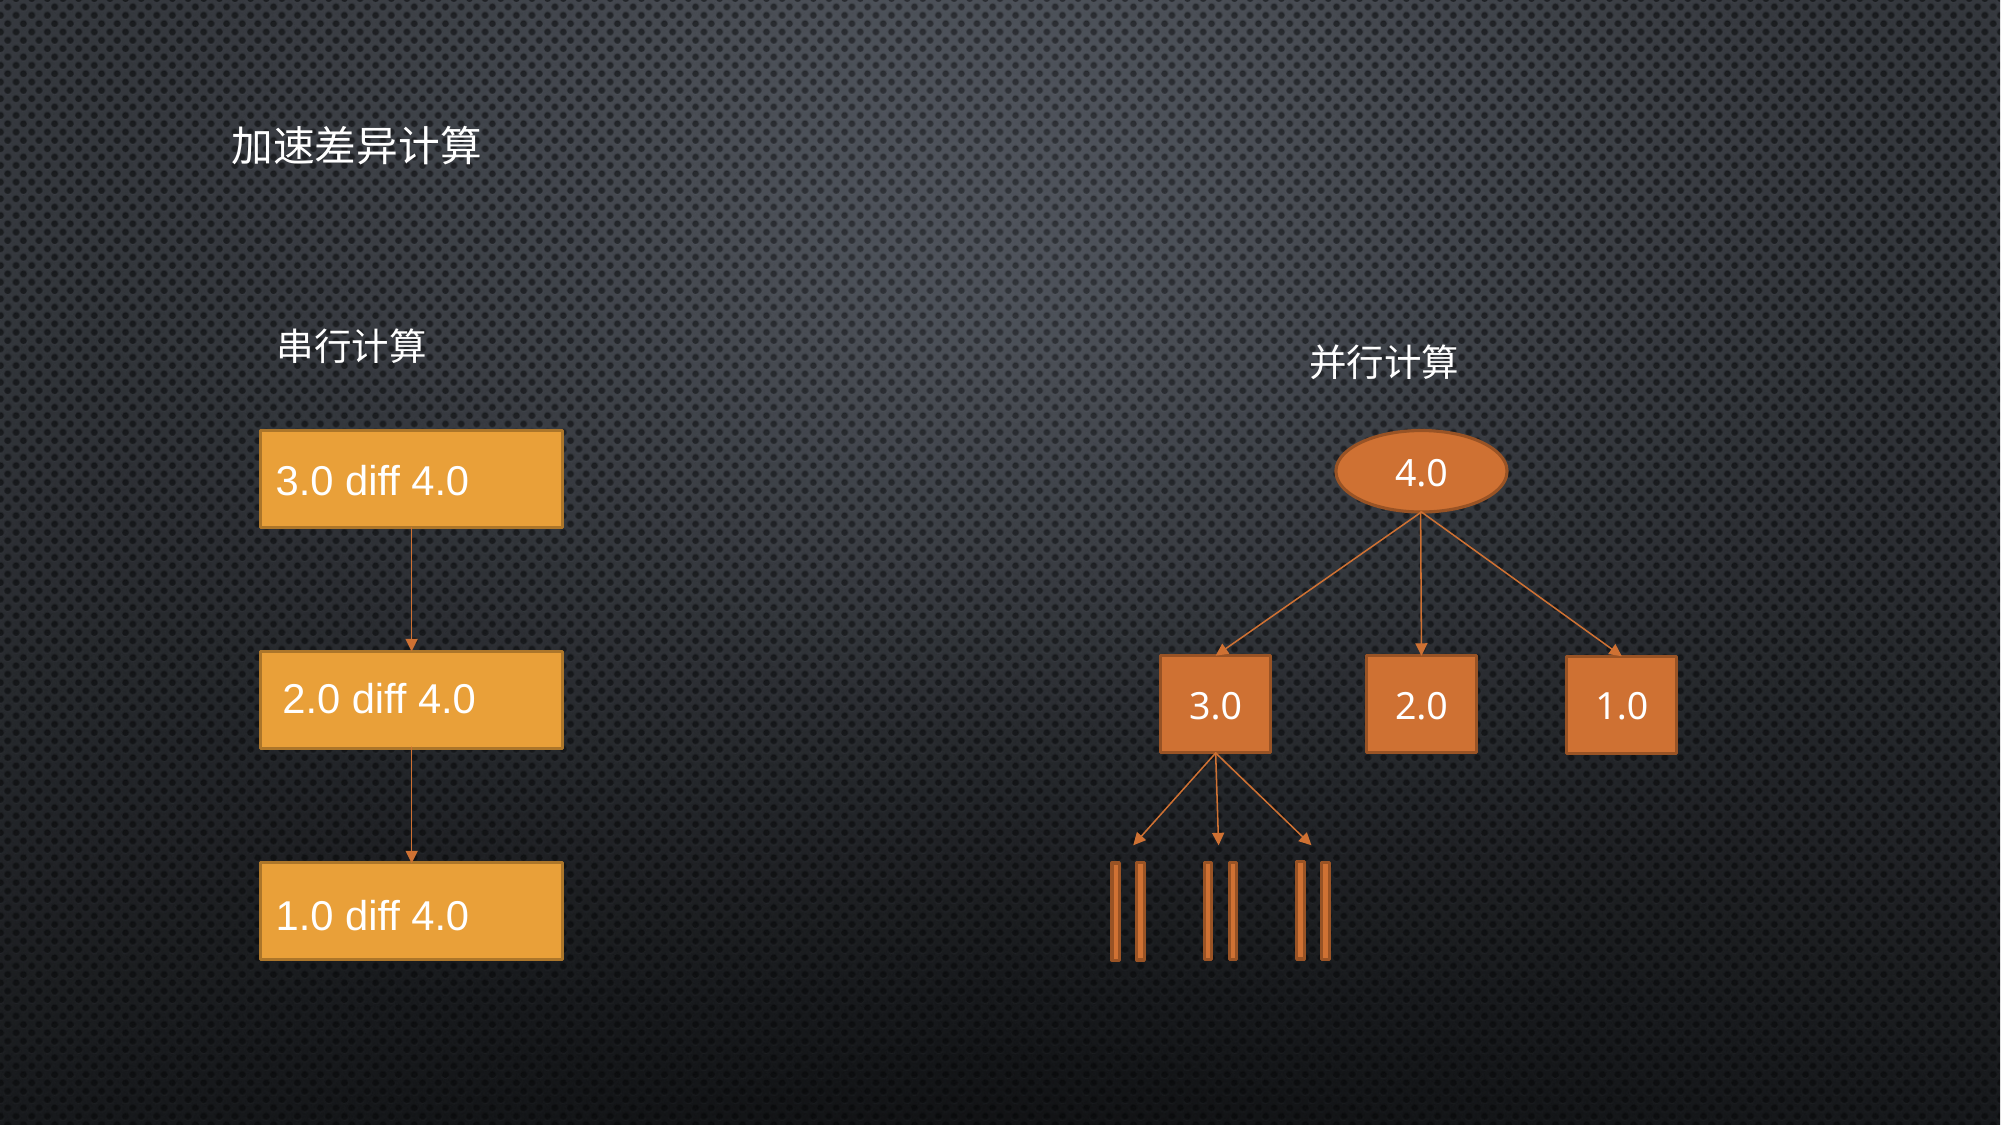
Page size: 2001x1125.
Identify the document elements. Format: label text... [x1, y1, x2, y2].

text_box 2.0 diff 4.0 [267, 664, 725, 730]
text_box [1203, 861, 1213, 961]
text_box 2.0 [1365, 656, 1478, 754]
text_box [259, 429, 564, 529]
text_box [1228, 861, 1238, 961]
text_box [1110, 861, 1121, 962]
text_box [1421, 511, 1623, 657]
text_box [1135, 861, 1146, 962]
text_box 1.0 [1565, 655, 1678, 755]
text_box 3.0 diff 4.0 [260, 446, 718, 512]
text_box [1295, 860, 1306, 961]
text_box 并行计算 [1294, 331, 1475, 392]
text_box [1133, 752, 1215, 846]
list 加速差异计算 [141, 81, 1314, 270]
text_box 4.0 [1334, 428, 1509, 511]
text_box 3.0 [1159, 654, 1272, 752]
text_box [259, 650, 564, 750]
text_box 串行计算 [261, 315, 442, 376]
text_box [1215, 752, 1312, 846]
text_box [1320, 861, 1331, 961]
text_box 1.0 diff 4.0 [260, 880, 718, 946]
text_box [259, 861, 564, 961]
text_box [1215, 511, 1420, 656]
